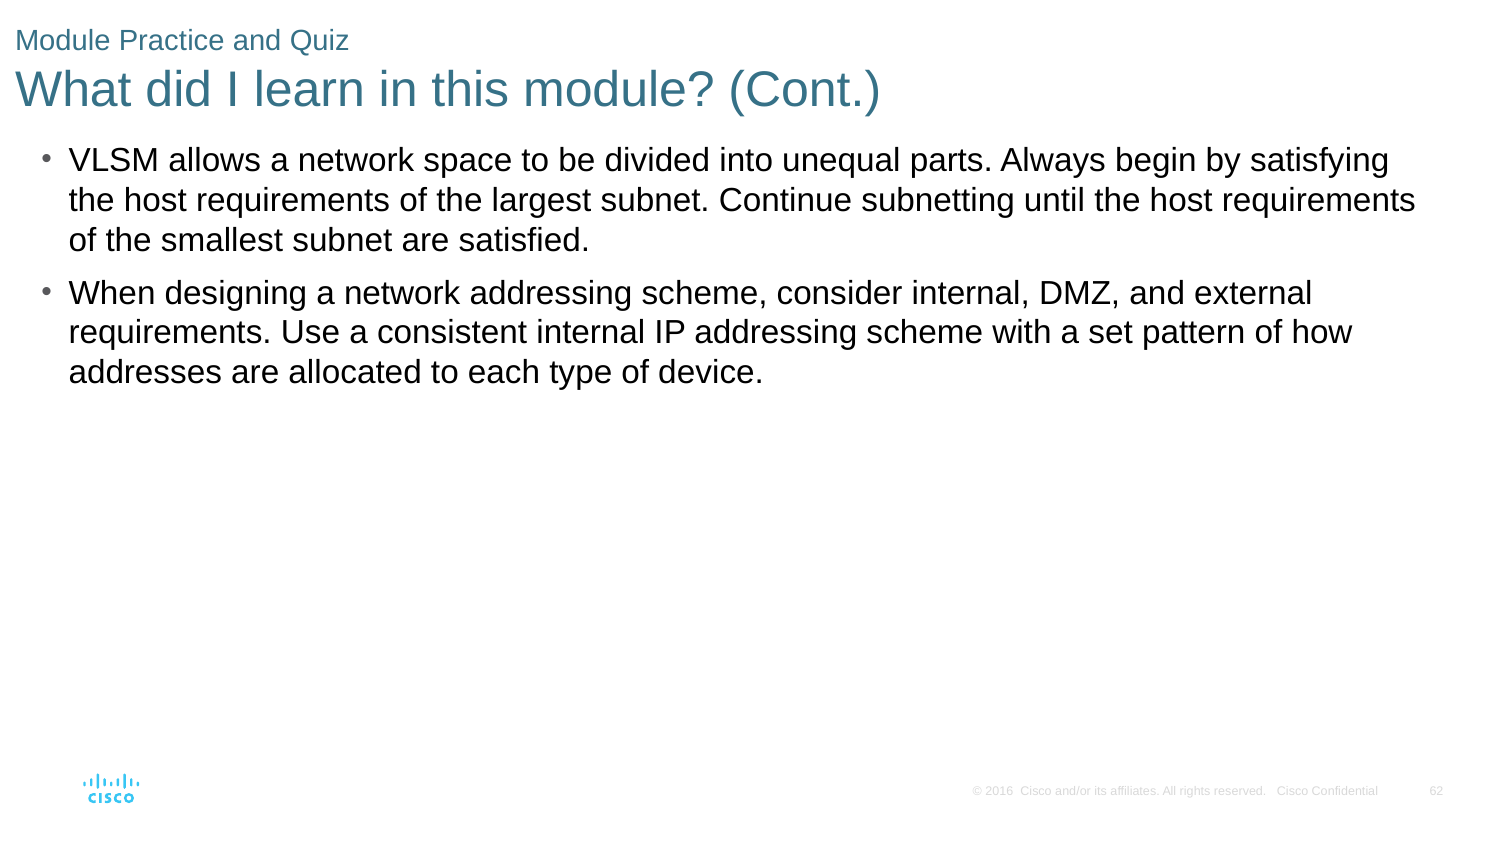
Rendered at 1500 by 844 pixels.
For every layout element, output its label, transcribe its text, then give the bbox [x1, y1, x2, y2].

list VLSM allows a network space to be divided into unequal parts. Always begin by satisfying the host requirements of the largest subnet. Continue subnetting until the host requirements of the smallest subnet are satisfied. When designing a network addressing scheme, consider internal, DMZ, and external requirements. Use a consistent internal IP addressing scheme with a set pattern of how addresses are allocated to each type of device. [23, 131, 1476, 813]
title Module Practice and Quiz What did I learn in this module? (Cont.) [0, 6, 1500, 131]
